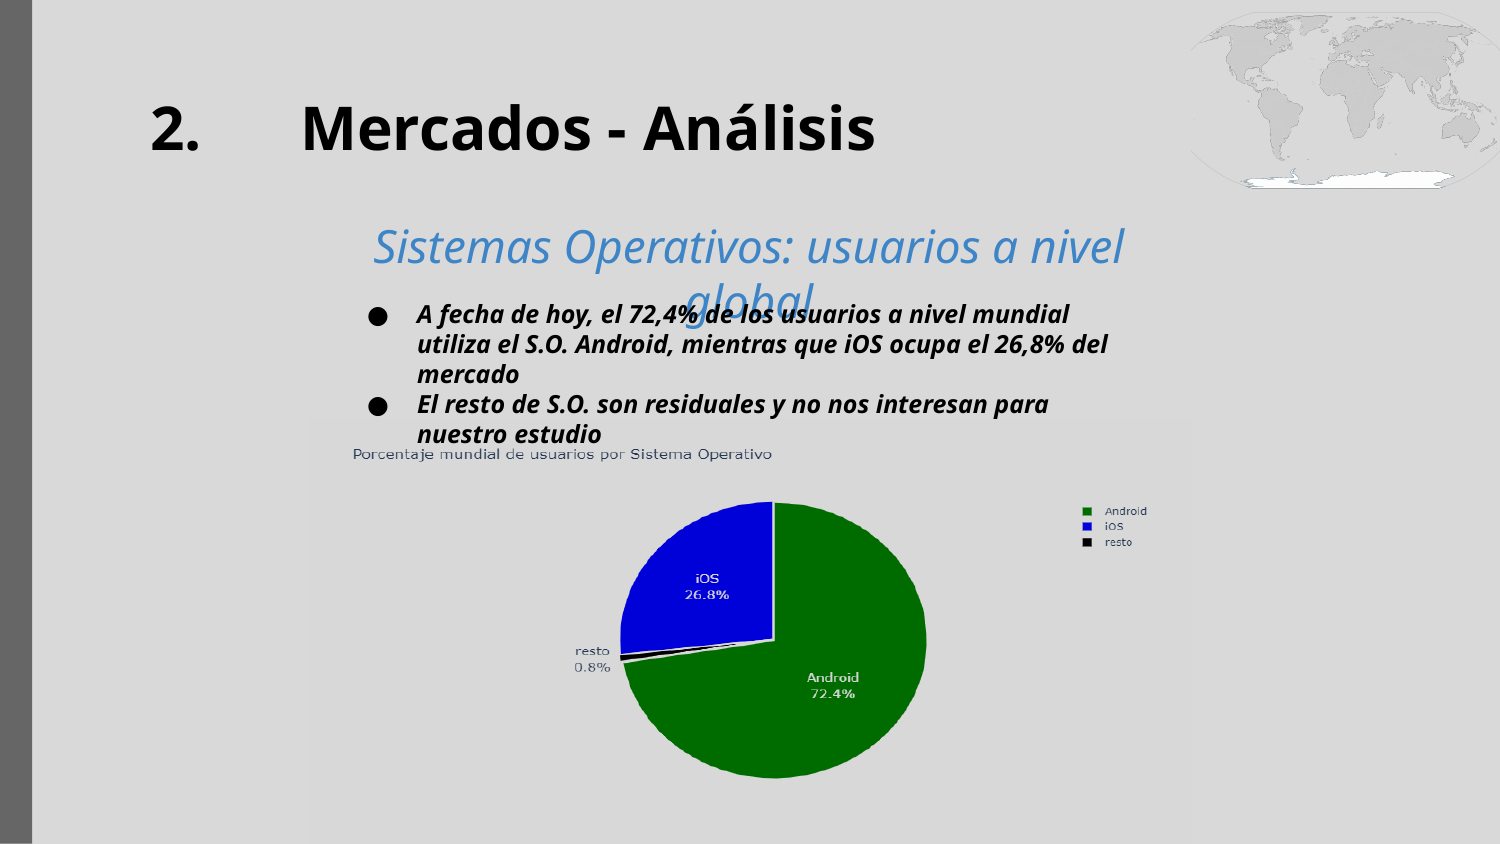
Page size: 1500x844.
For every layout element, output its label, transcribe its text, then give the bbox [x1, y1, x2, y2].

text_box A fecha de hoy, el 72,4% de los usuarios a nivel mundial utiliza el S.O. Android, mientras que iOS ocupa el 26,8% del mercado El resto de S.O. son residuales y no nos interesan para nuestro estudio [327, 283, 1155, 416]
text_box 2. Mercados - Análisis [135, 75, 1185, 178]
picture [308, 417, 1192, 844]
text_box Sistemas Operativos: usuarios a nivel global [320, 202, 1179, 343]
text_box [0, 0, 33, 844]
picture [1190, 0, 1500, 194]
